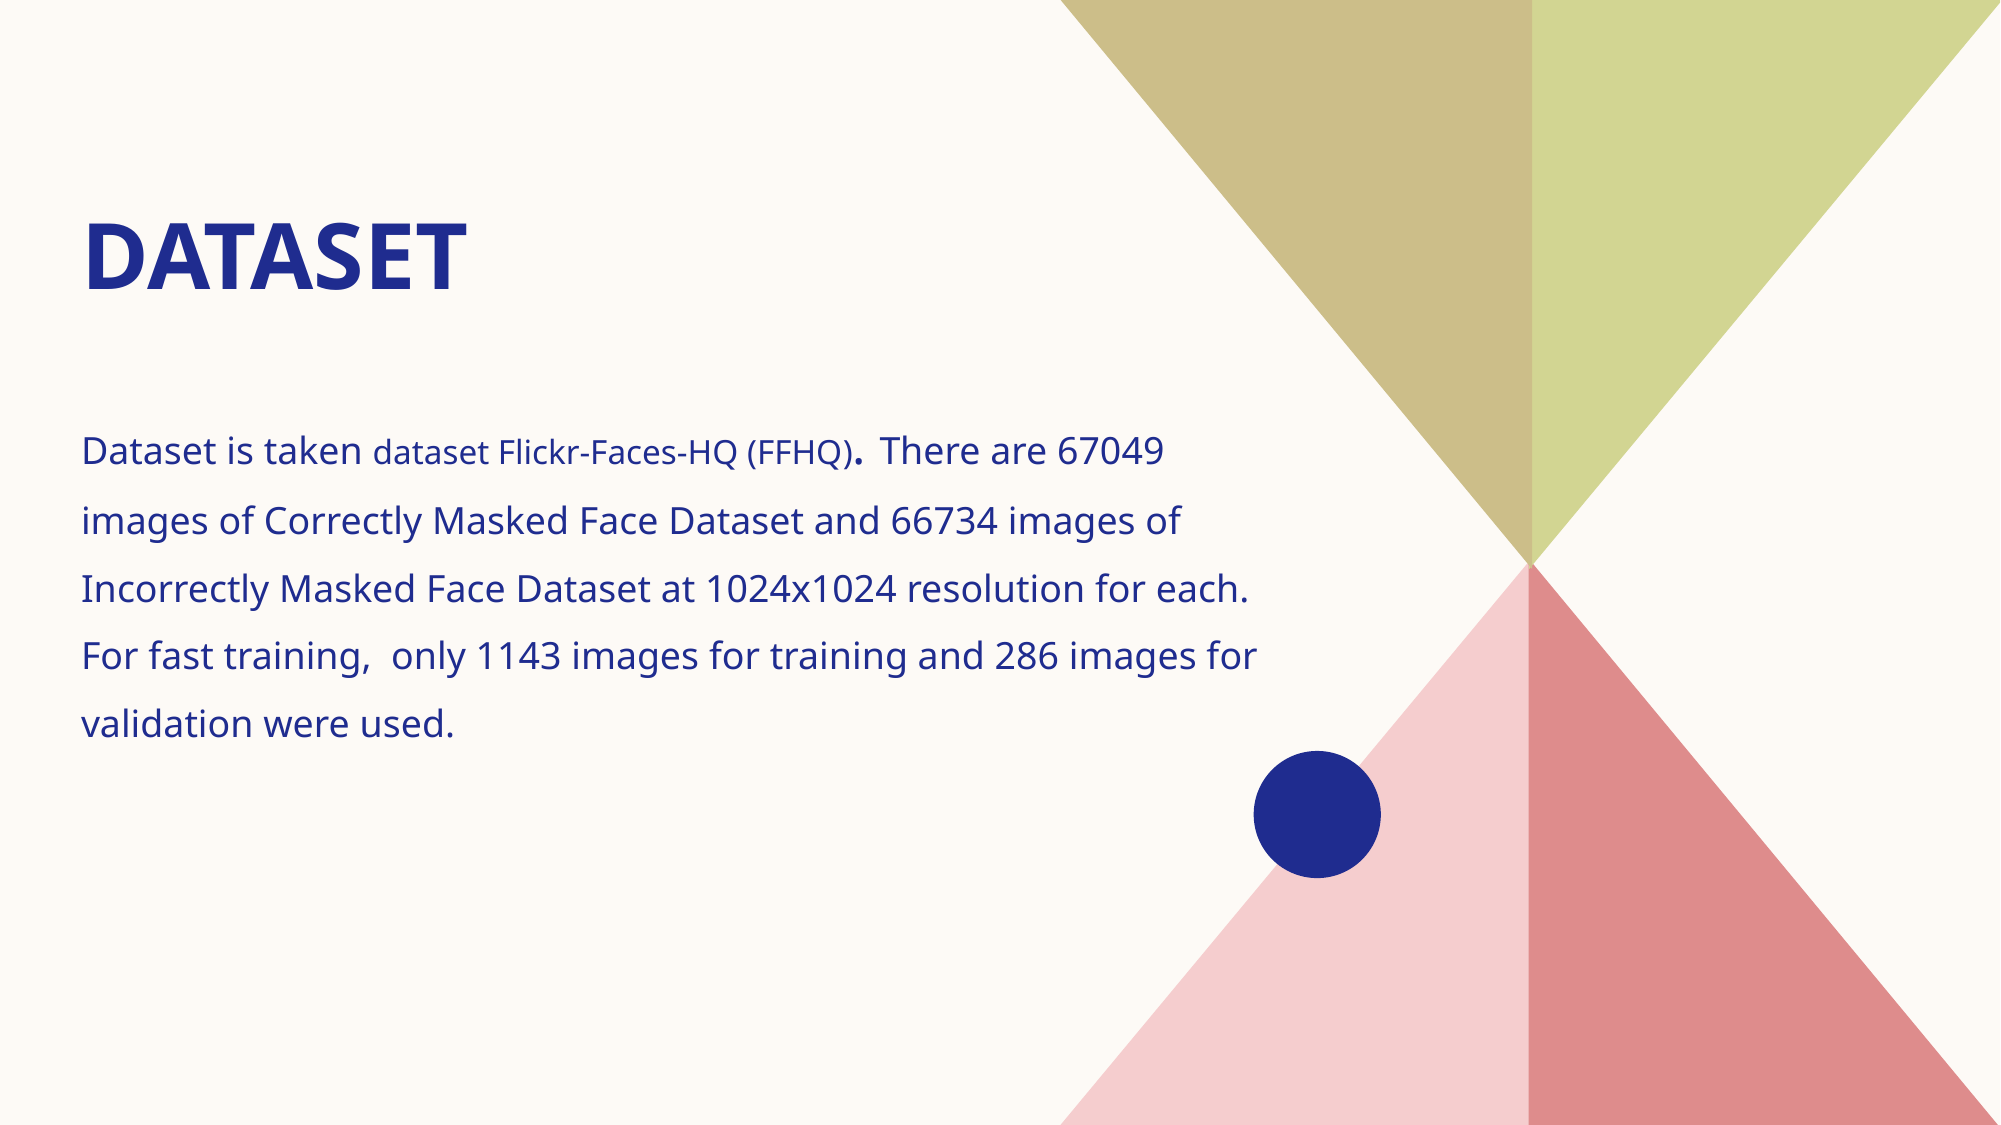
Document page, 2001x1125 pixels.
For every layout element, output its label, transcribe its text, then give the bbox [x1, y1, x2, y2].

list Dataset is taken dataset Flickr-Faces-HQ (FFHQ). There are 67049 images of Correctly Masked Face Dataset and 66734 images of Incorrectly Masked Face Dataset at 1024x1024 resolution for each. For fast training, only 1143 images for training and 286 images for validation were used. [66, 377, 1293, 850]
title Dataset [66, 190, 1000, 317]
